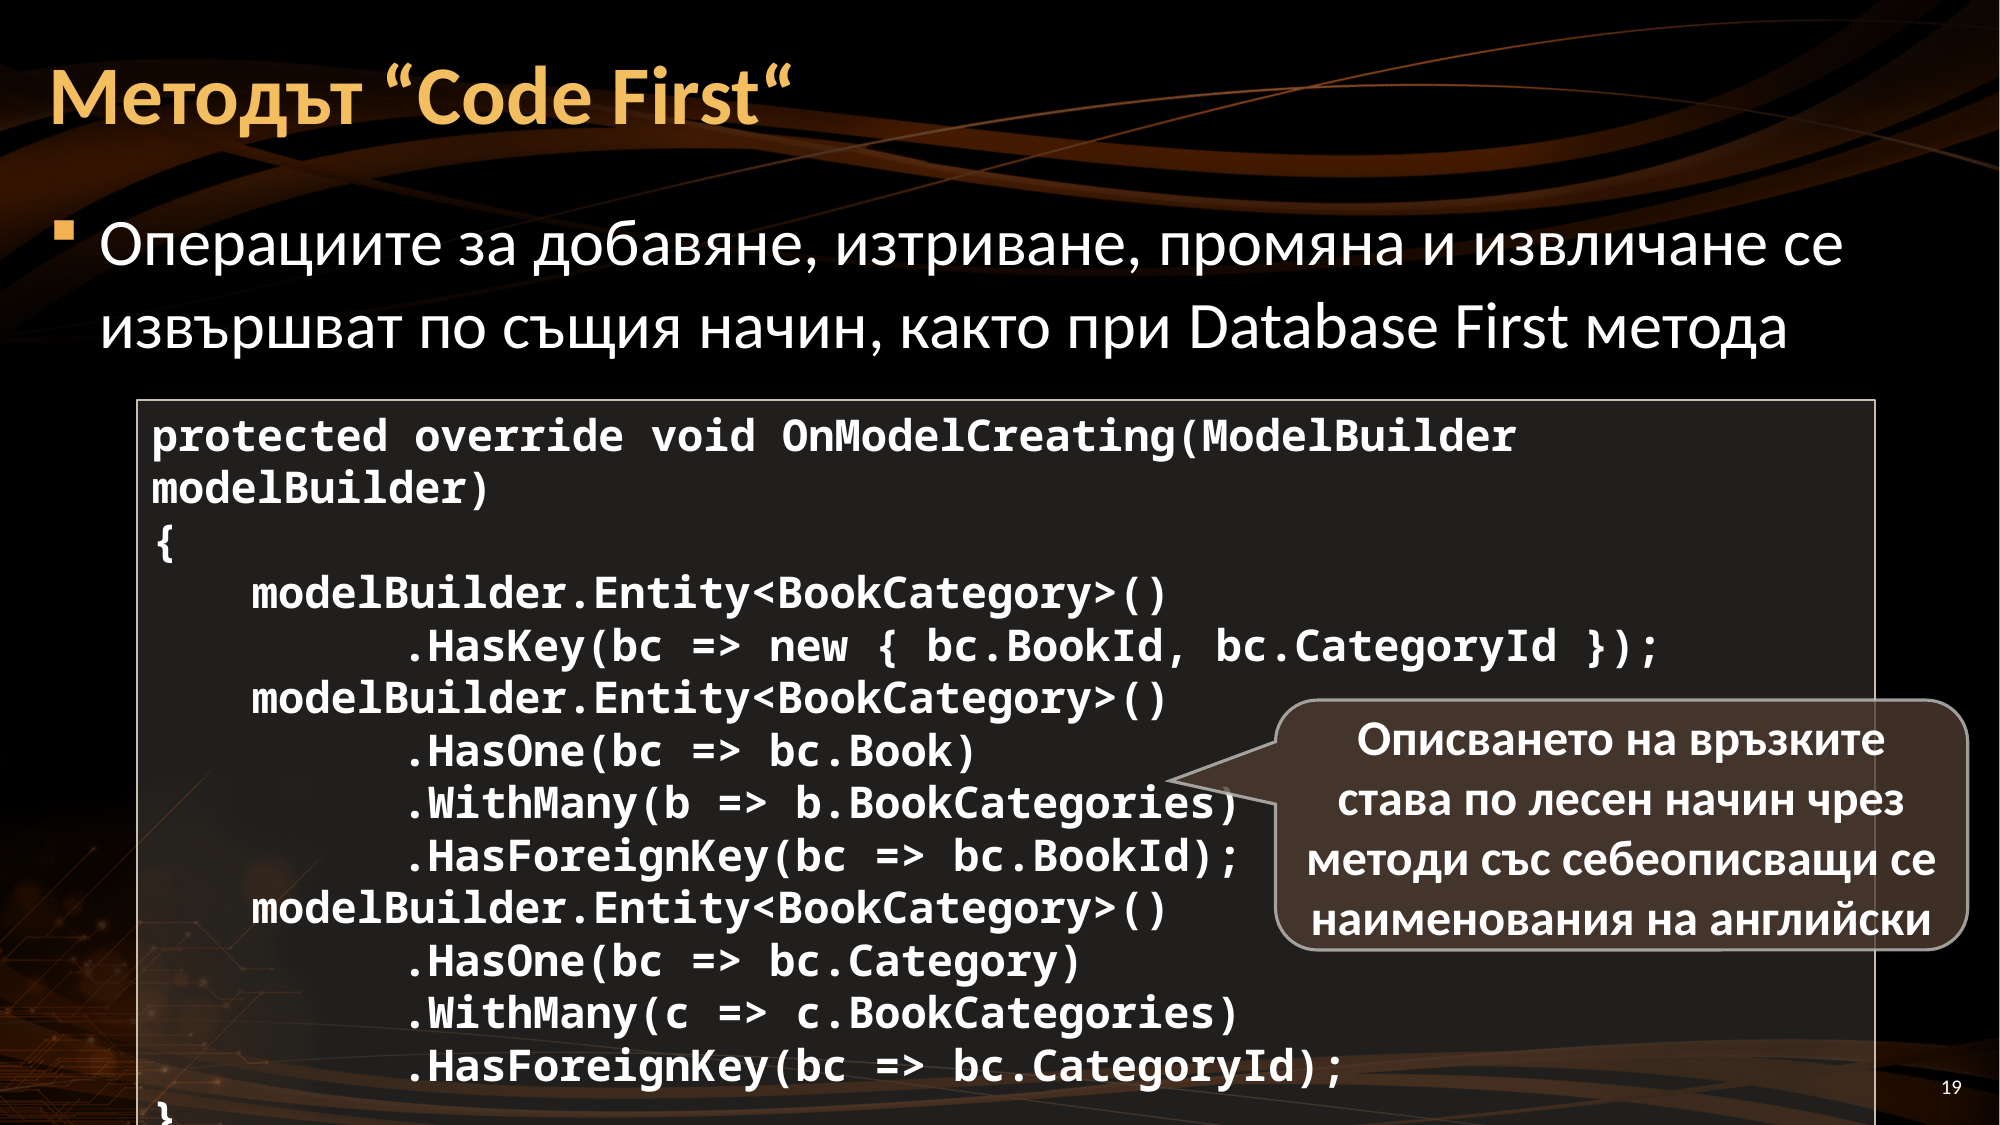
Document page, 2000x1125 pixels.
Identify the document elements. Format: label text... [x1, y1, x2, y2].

text_box Описването на връзките става по лесен начин чрез методи със себеописващи се наименования на английски [1166, 699, 1969, 951]
title Методът “Code First“ [30, 6, 1602, 189]
slide_number 19 [1897, 1070, 1968, 1103]
picture [0, 0, 2000, 1125]
text_box protected override void OnModelCreating(ModelBuilder modelBuilder) { modelBuilder.Entity<BookCategory>() .HasKey(bc => new { bc.BookId, bc.CategoryId }); modelBuilder.Entity<BookCategory>() .HasOne(bc => bc.Book) .WithMany(b => b.BookCategories) .HasForeignKey(bc => bc.BookId); modelBuilder.Entity<BookCategory>() .HasOne(bc => bc.Category) .WithMany(c => c.BookCategories) .HasForeignKey(bc => bc.CategoryId); } [137, 399, 1875, 1125]
list Операциите за добавяне, изтриване, промяна и извличане се извършват по същия начин, както при Database First метода [31, 188, 1968, 372]
